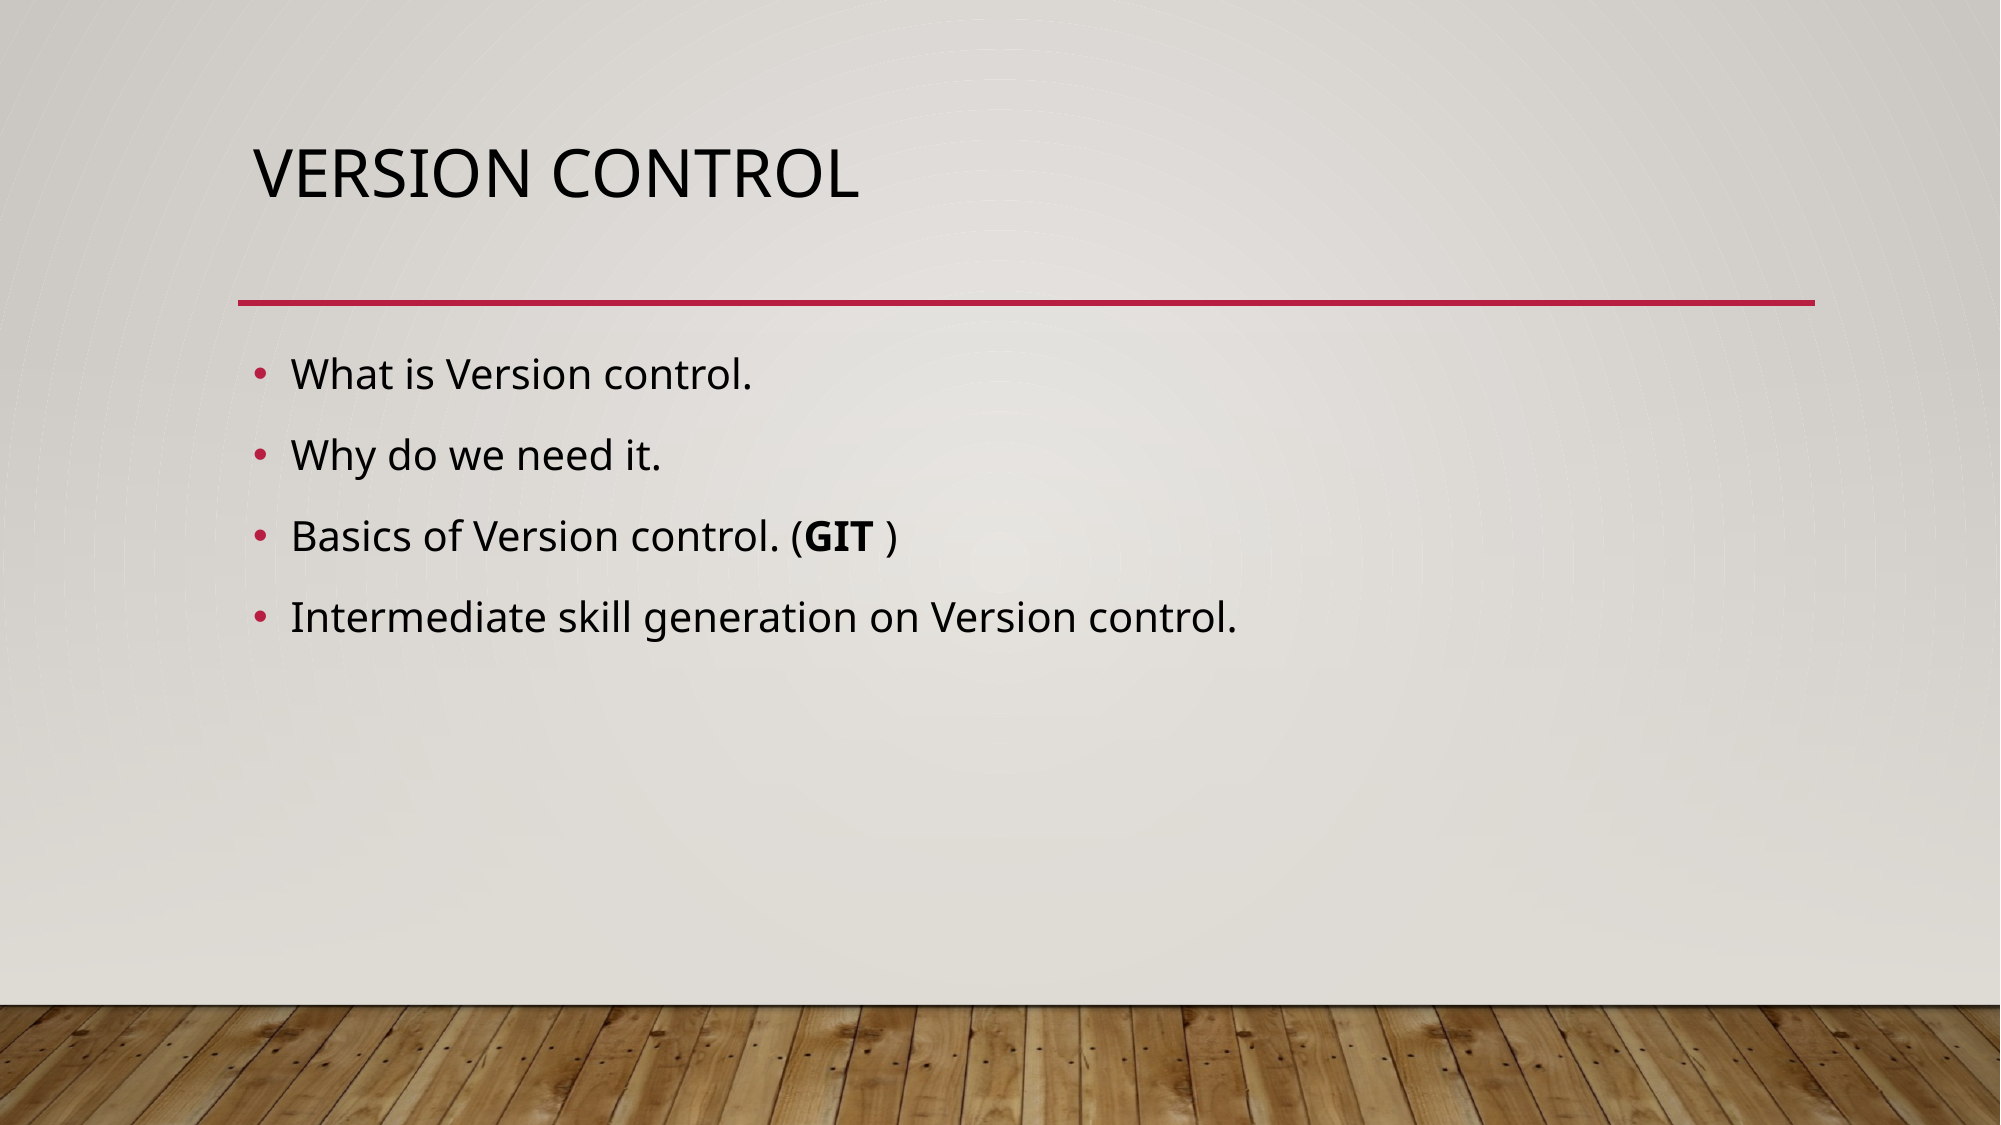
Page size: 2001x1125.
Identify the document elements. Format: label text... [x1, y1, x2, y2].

list What is Version control. Why do we need it. Basics of Version control. (GIT ) Intermediate skill generation on Version control. [238, 330, 1814, 897]
picture [0, 1005, 2000, 1125]
title version CONTROL [238, 131, 1814, 305]
